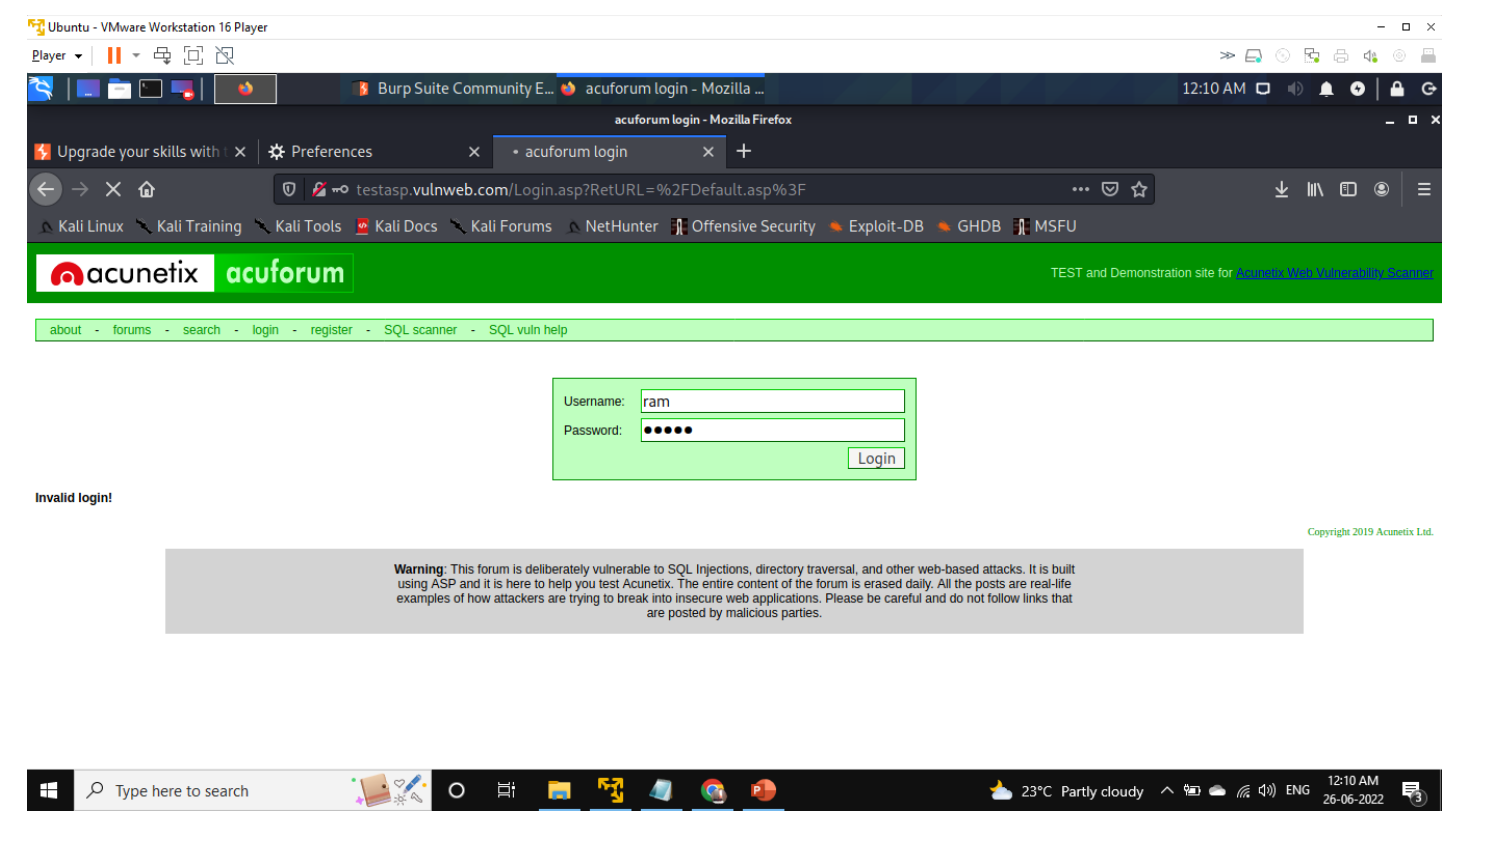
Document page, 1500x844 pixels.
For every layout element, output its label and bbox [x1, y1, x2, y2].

picture [27, 15, 1443, 811]
